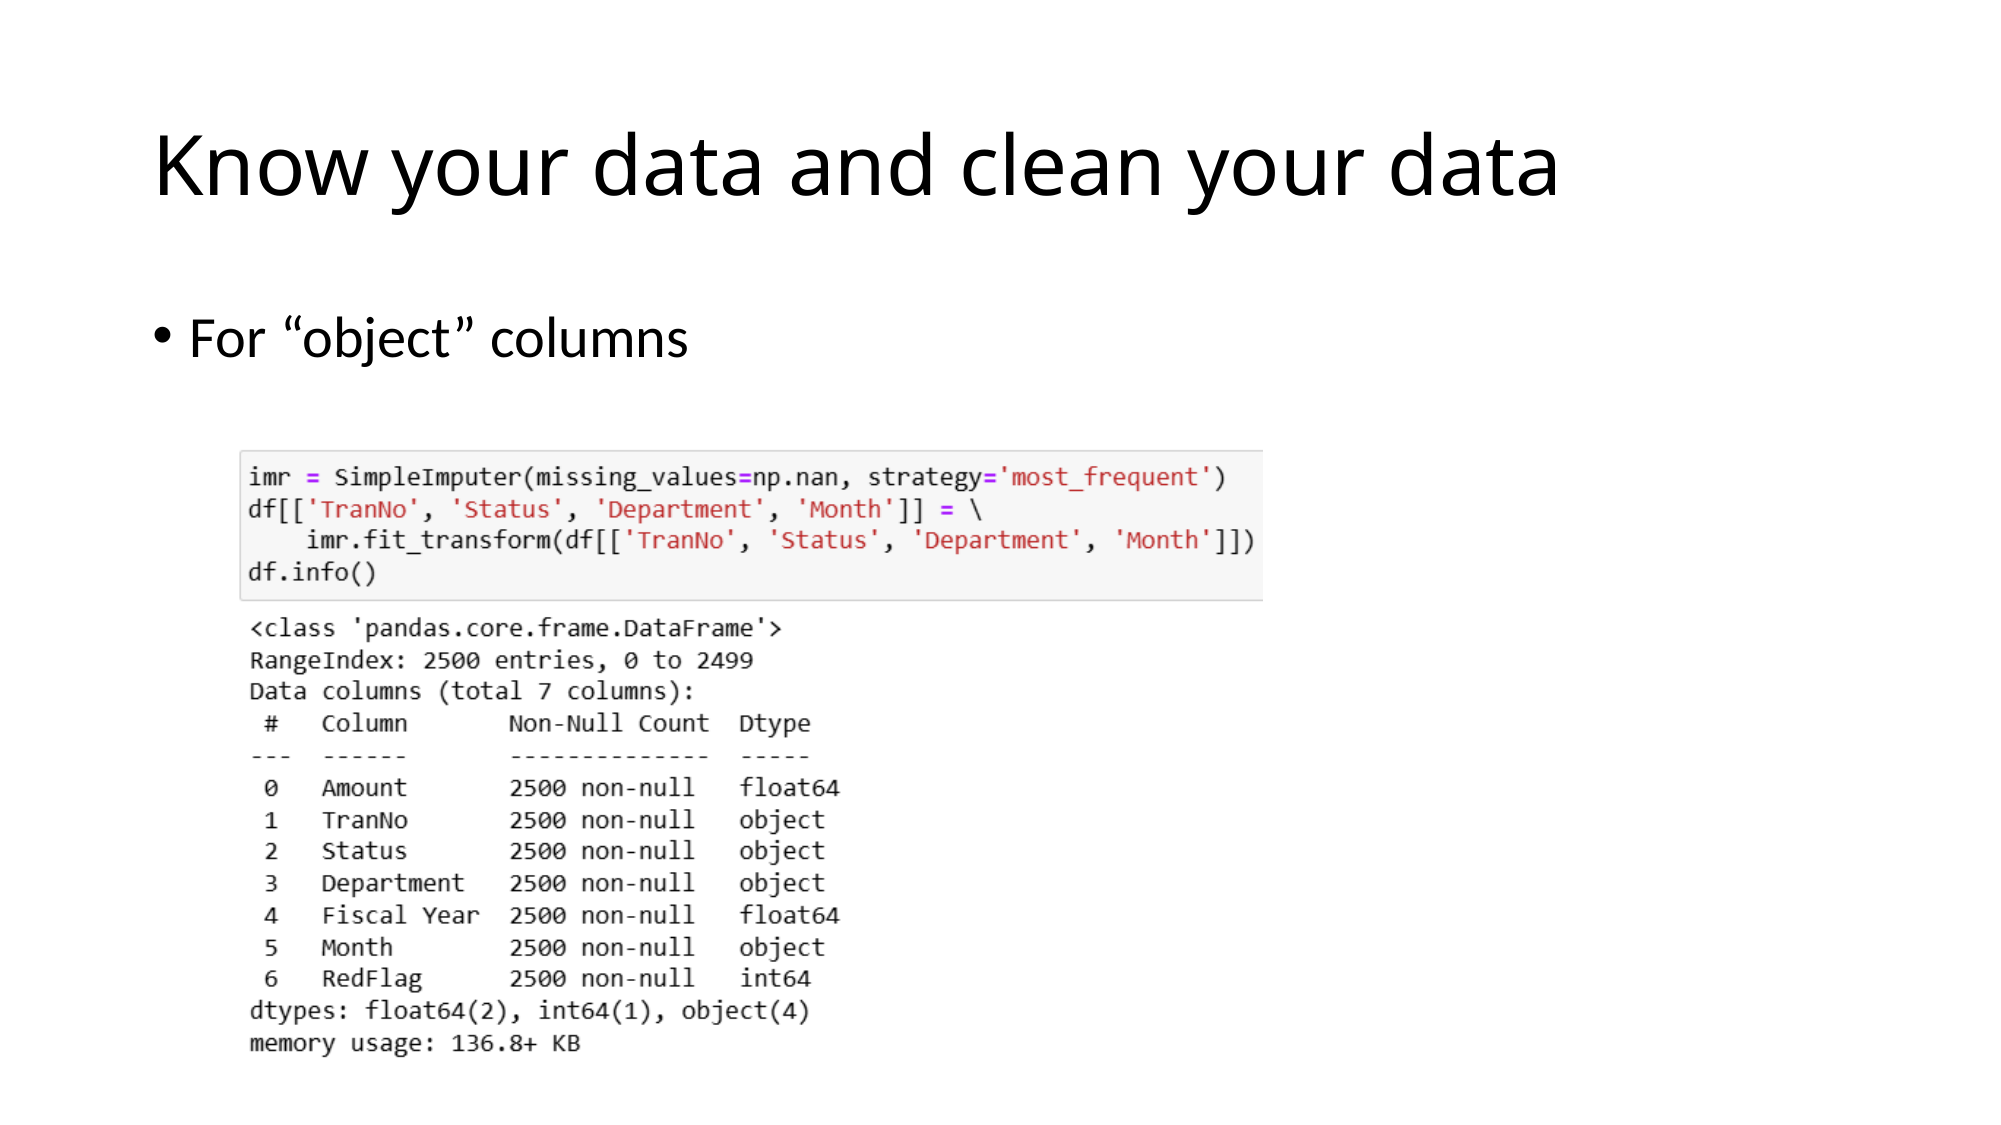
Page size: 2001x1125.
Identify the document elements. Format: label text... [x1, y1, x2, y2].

title Know your data and clean your data [137, 59, 1863, 278]
picture [228, 443, 1263, 1066]
list For “object” columns [137, 299, 1863, 1014]
